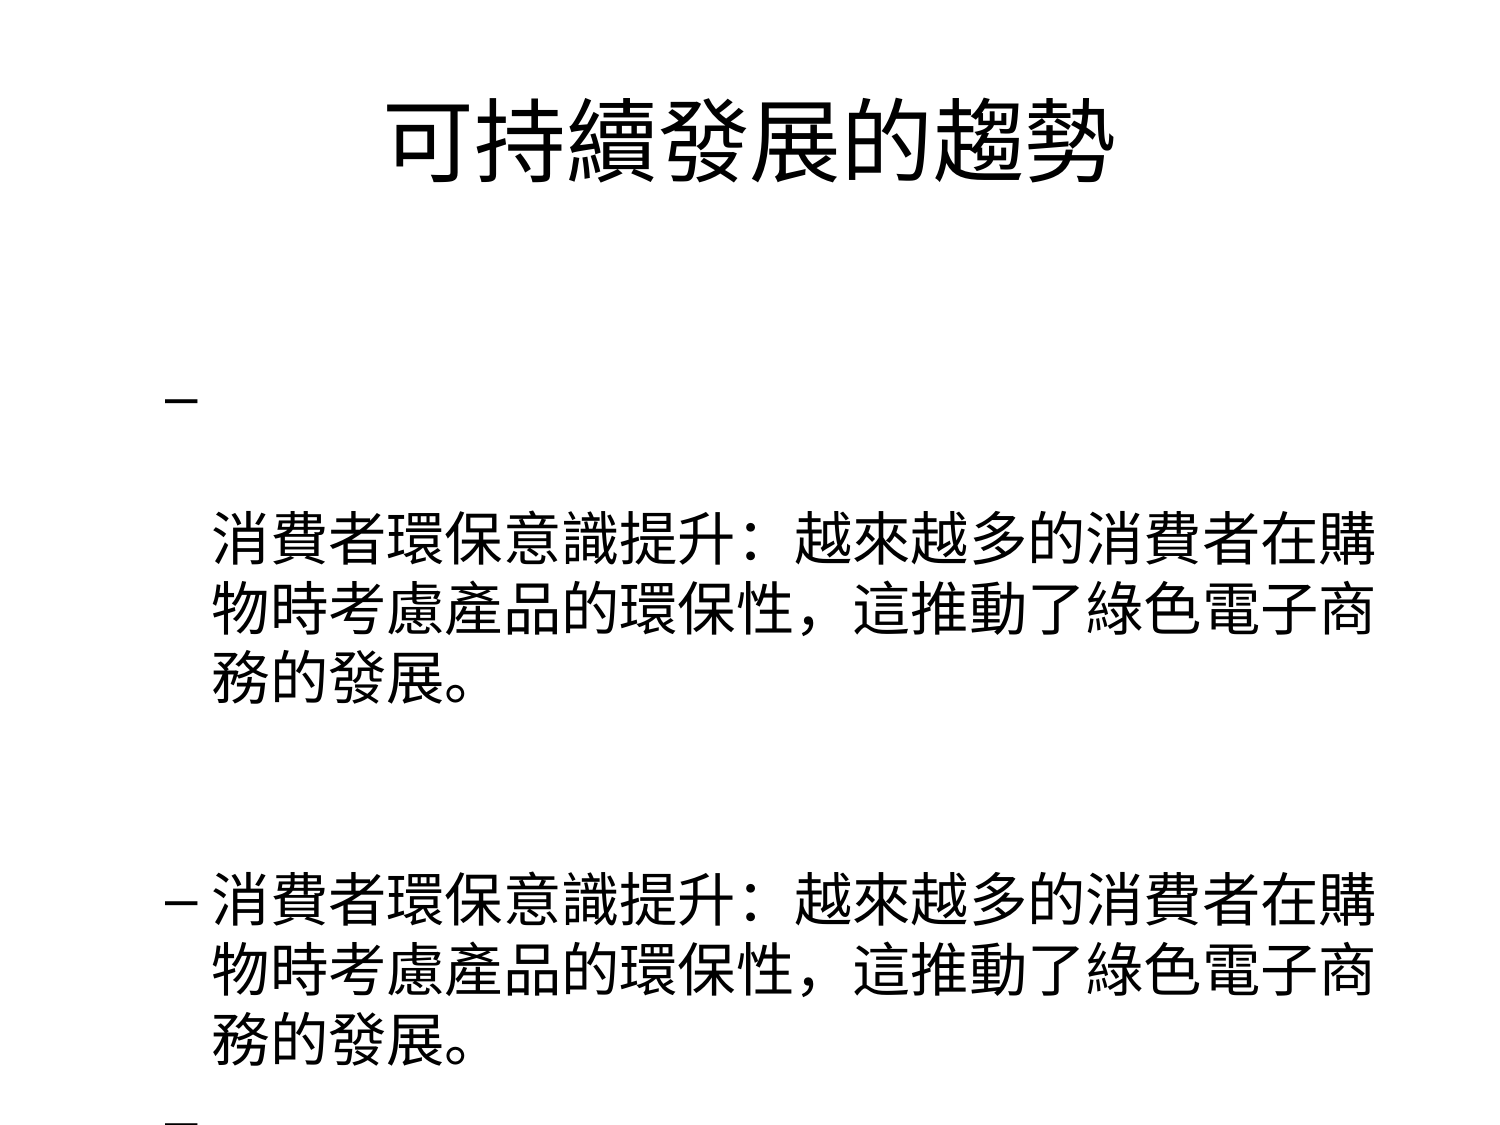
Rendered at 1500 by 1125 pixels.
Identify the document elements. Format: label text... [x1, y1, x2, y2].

list 消費者環保意識提升：越來越多的消費者在購物時考慮產品的環保性，這推動了綠色電子商務的發展。 消費者環保意識提升：越來越多的消費者在購物時考慮產品的環保性，這推動了綠色電子商務的發展。 政府政策支持：各國政府正在推出更多支持可持續發展的政策，如碳稅、綠色補貼等，推動企業採取環保措施。 政府政策支持：各國政府正在推出更多支持可持續發展的政策，如碳稅、綠色補貼等，推動企業採取環保措施。 企業社會責任：企業不僅需要追求經濟利益，還要承擔社會和環境責任，這已成為現代商業發展的重要趨勢。 企業社會責任：企業不僅需要追求經濟利益，還要承擔社會和環境責任，這已成為現代商業發展的重要趨勢。 [75, 262, 1425, 1005]
title 可持續發展的趨勢 [75, 45, 1425, 233]
